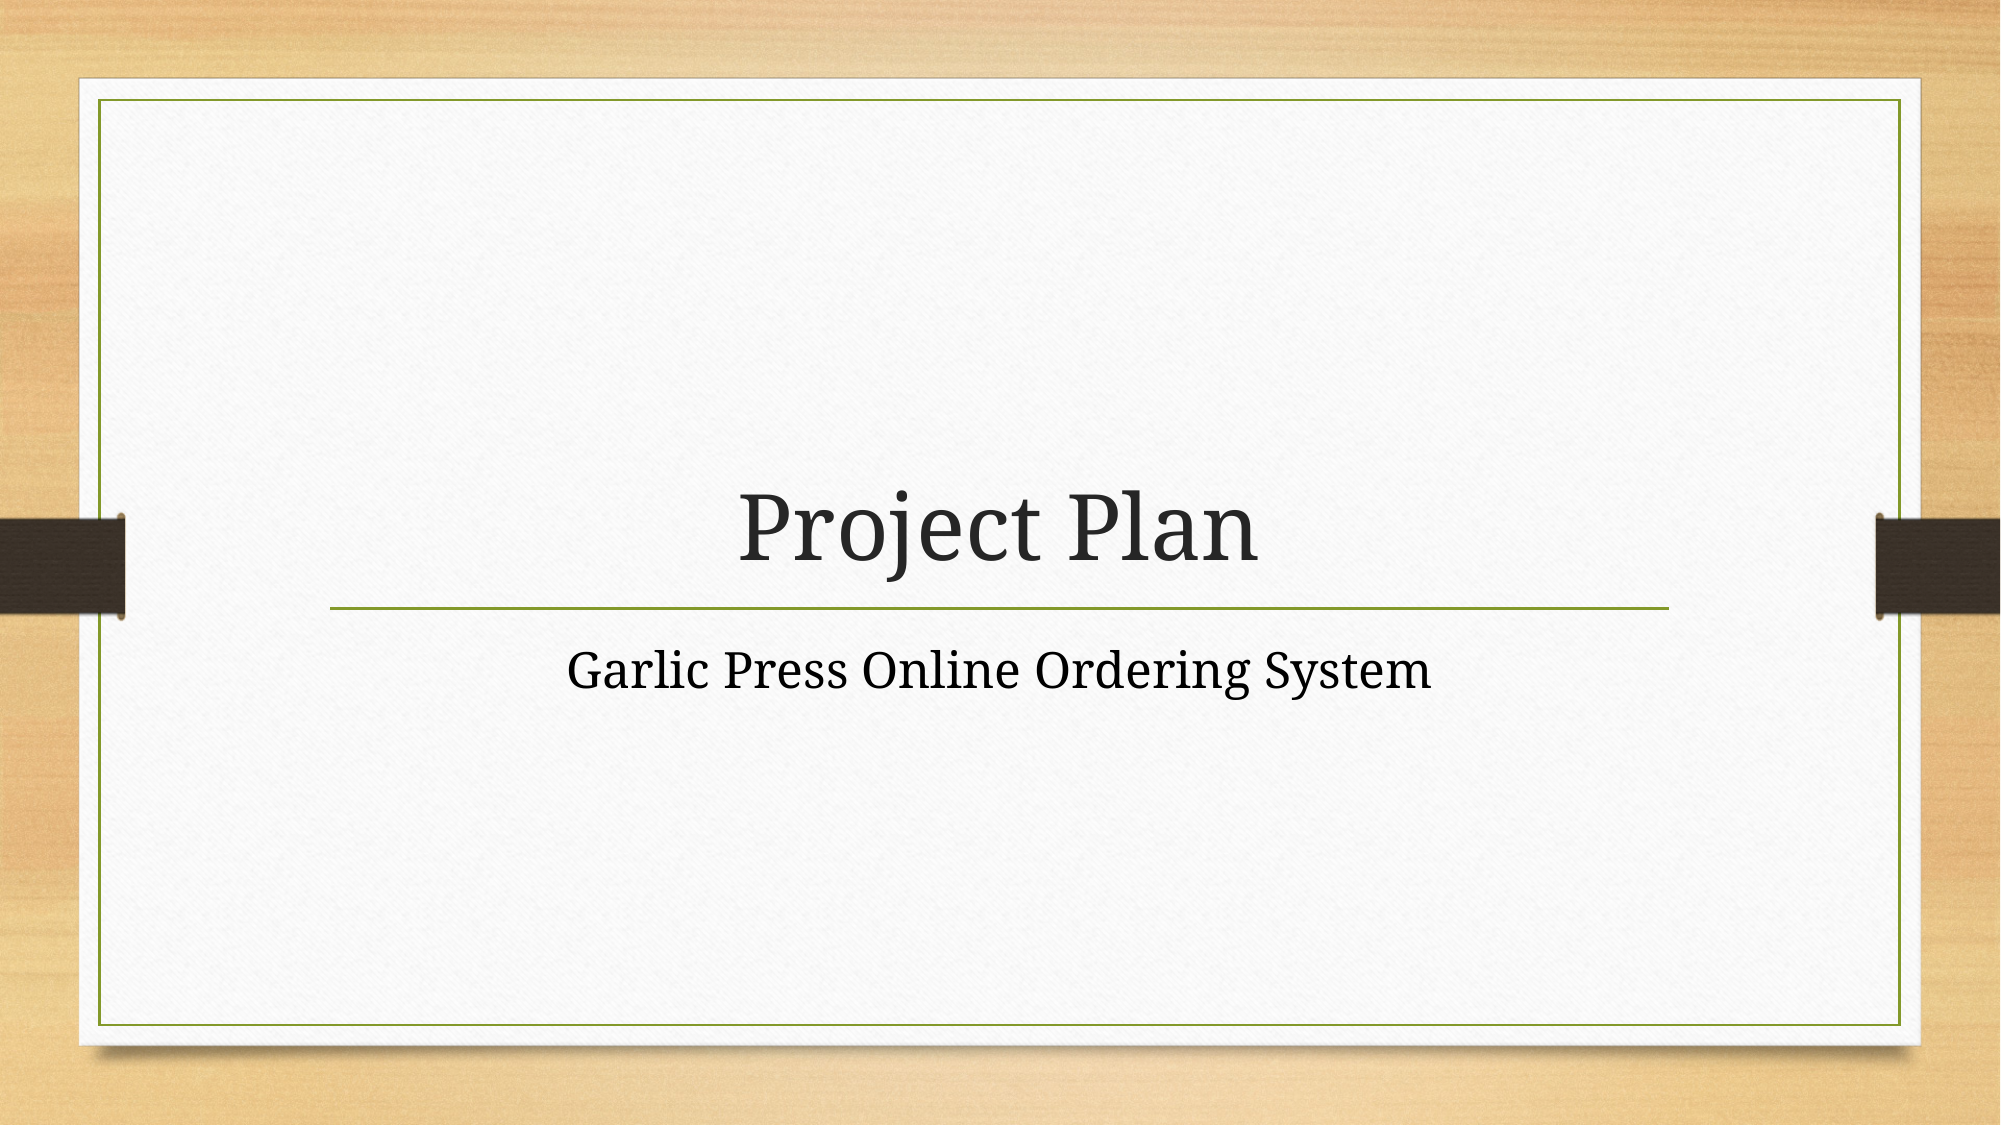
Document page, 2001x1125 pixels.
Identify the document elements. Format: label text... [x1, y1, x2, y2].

picture [0, 0, 2001, 1125]
list Garlic Press Online Ordering System [330, 630, 1669, 788]
title Project Plan [330, 287, 1669, 587]
